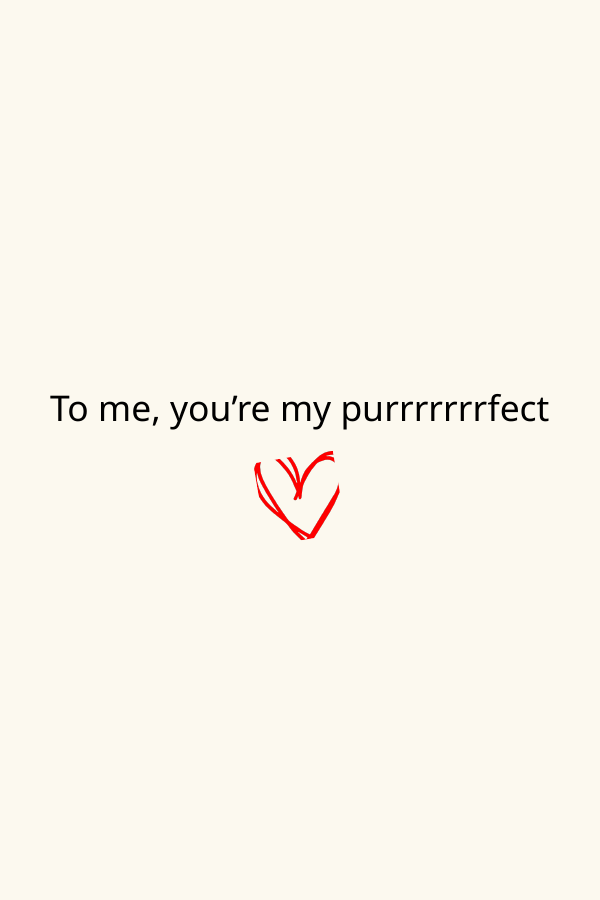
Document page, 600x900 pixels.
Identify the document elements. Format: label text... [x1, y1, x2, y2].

text_box [253, 449, 347, 546]
text_box To me, you’re my purrrrrrrfect [10, 378, 590, 429]
